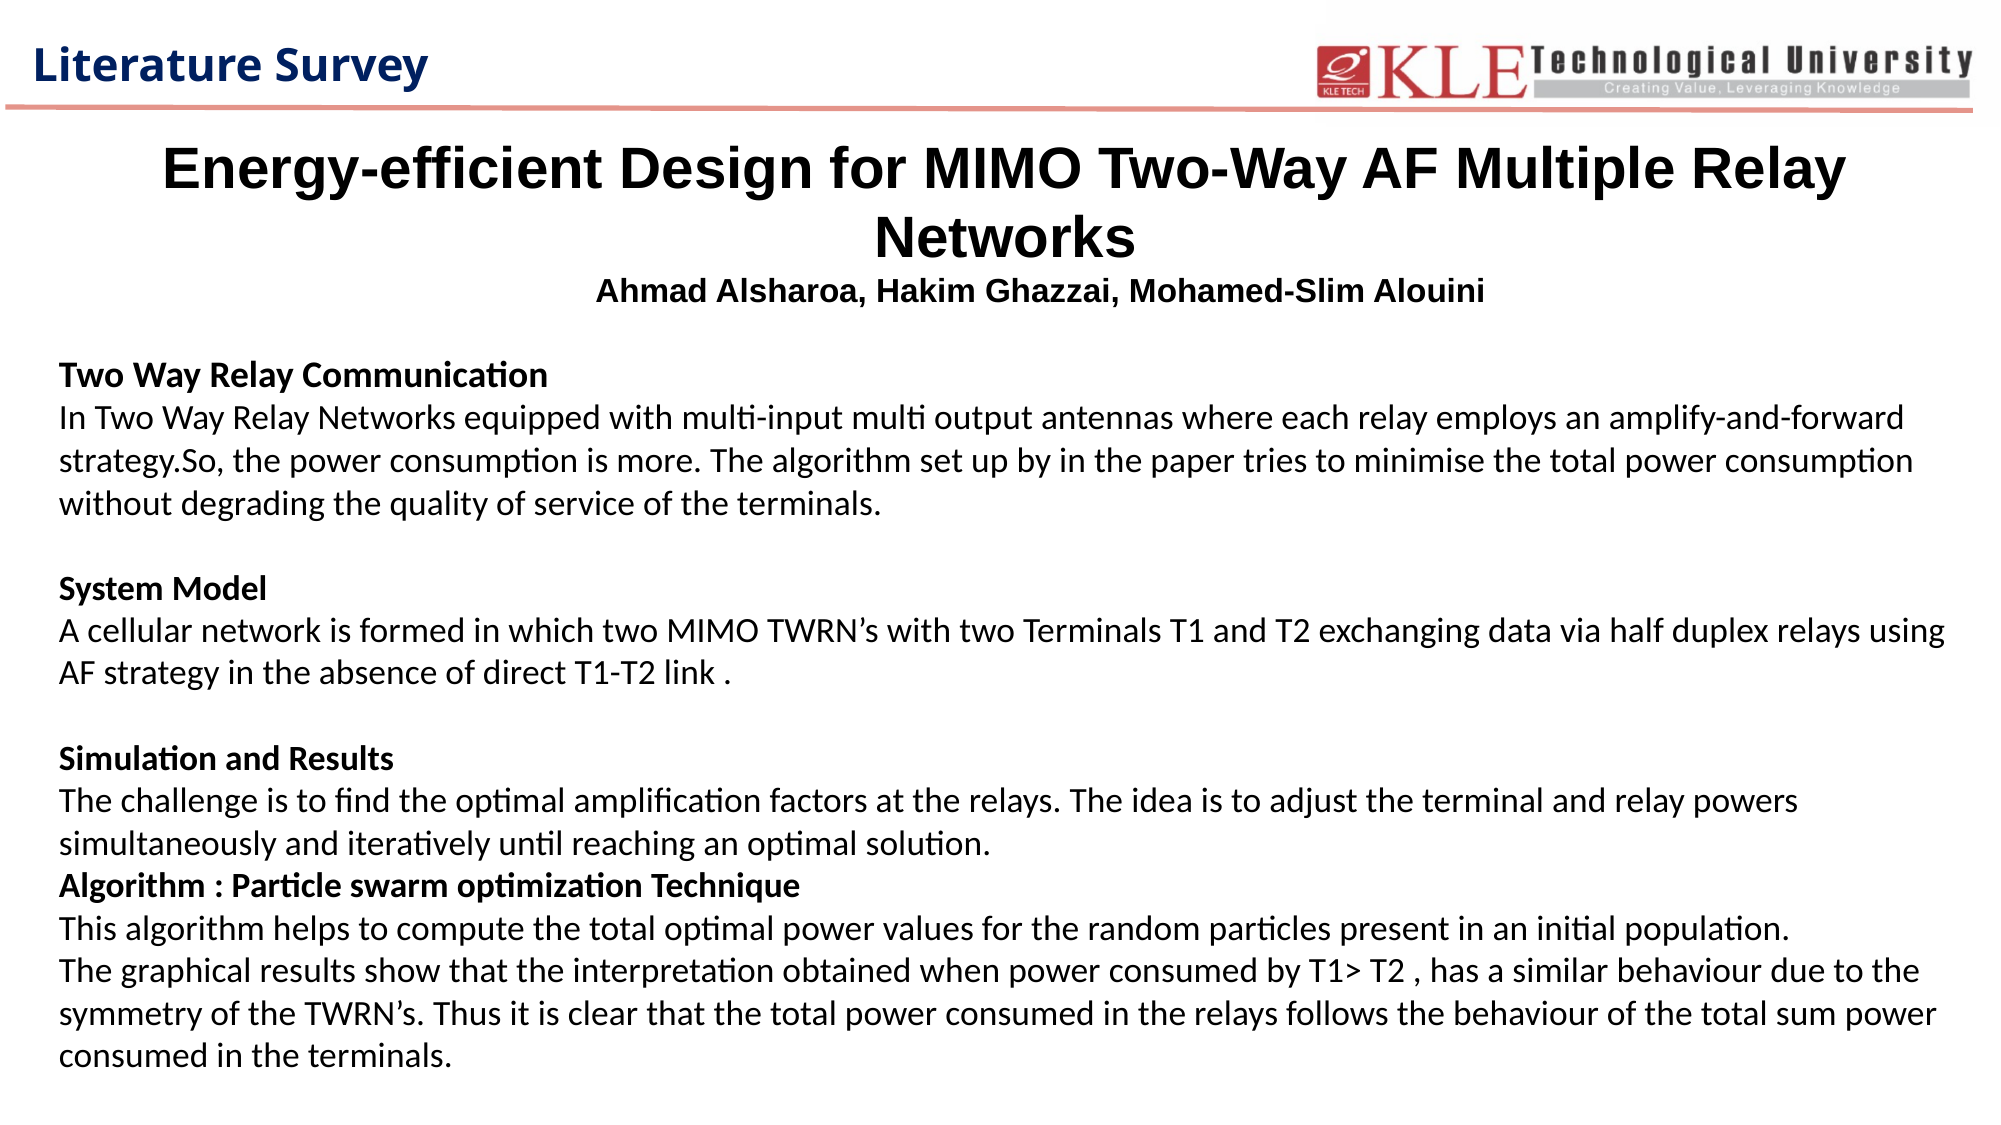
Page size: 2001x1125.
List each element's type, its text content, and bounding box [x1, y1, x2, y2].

text_box Energy-efficient Design for MIMO Two-Way AF Multiple Relay Networks Ahmad Alsharoa, Hakim Ghazzai, Mohamed-Slim Alouini Two Way Relay Communication In Two Way Relay Networks equipped with multi-input multi output antennas where each relay employs an amplify-and-forward strategy.So, the power consumption is more. The algorithm set up by in the paper tries to minimise the total power consumption without degrading the quality of service of the terminals. System Model A cellular network is formed in which two MIMO TWRN’s with two Terminals T1 and T2 exchanging data via half duplex relays using AF strategy in the absence of direct T1-T2 link . Simulation and Results The challenge is to find the optimal amplification factors at the relays. The idea is to adjust the terminal and relay powers simultaneously and iteratively until reaching an optimal solution. Algorithm : Particle swarm optimization Technique This algorithm helps to compute the total optimal power values for the random particles present in an initial population. The graphical results show that the interpretation obtained when power consumed by T1> T2 , has a similar behaviour due to the symmetry of the TWRN’s. Thus it is clear that the total power consumed in the relays follows the behaviour of the total sum power consumed in the terminals. [43, 138, 1968, 1125]
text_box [0, 0, 2000, 127]
